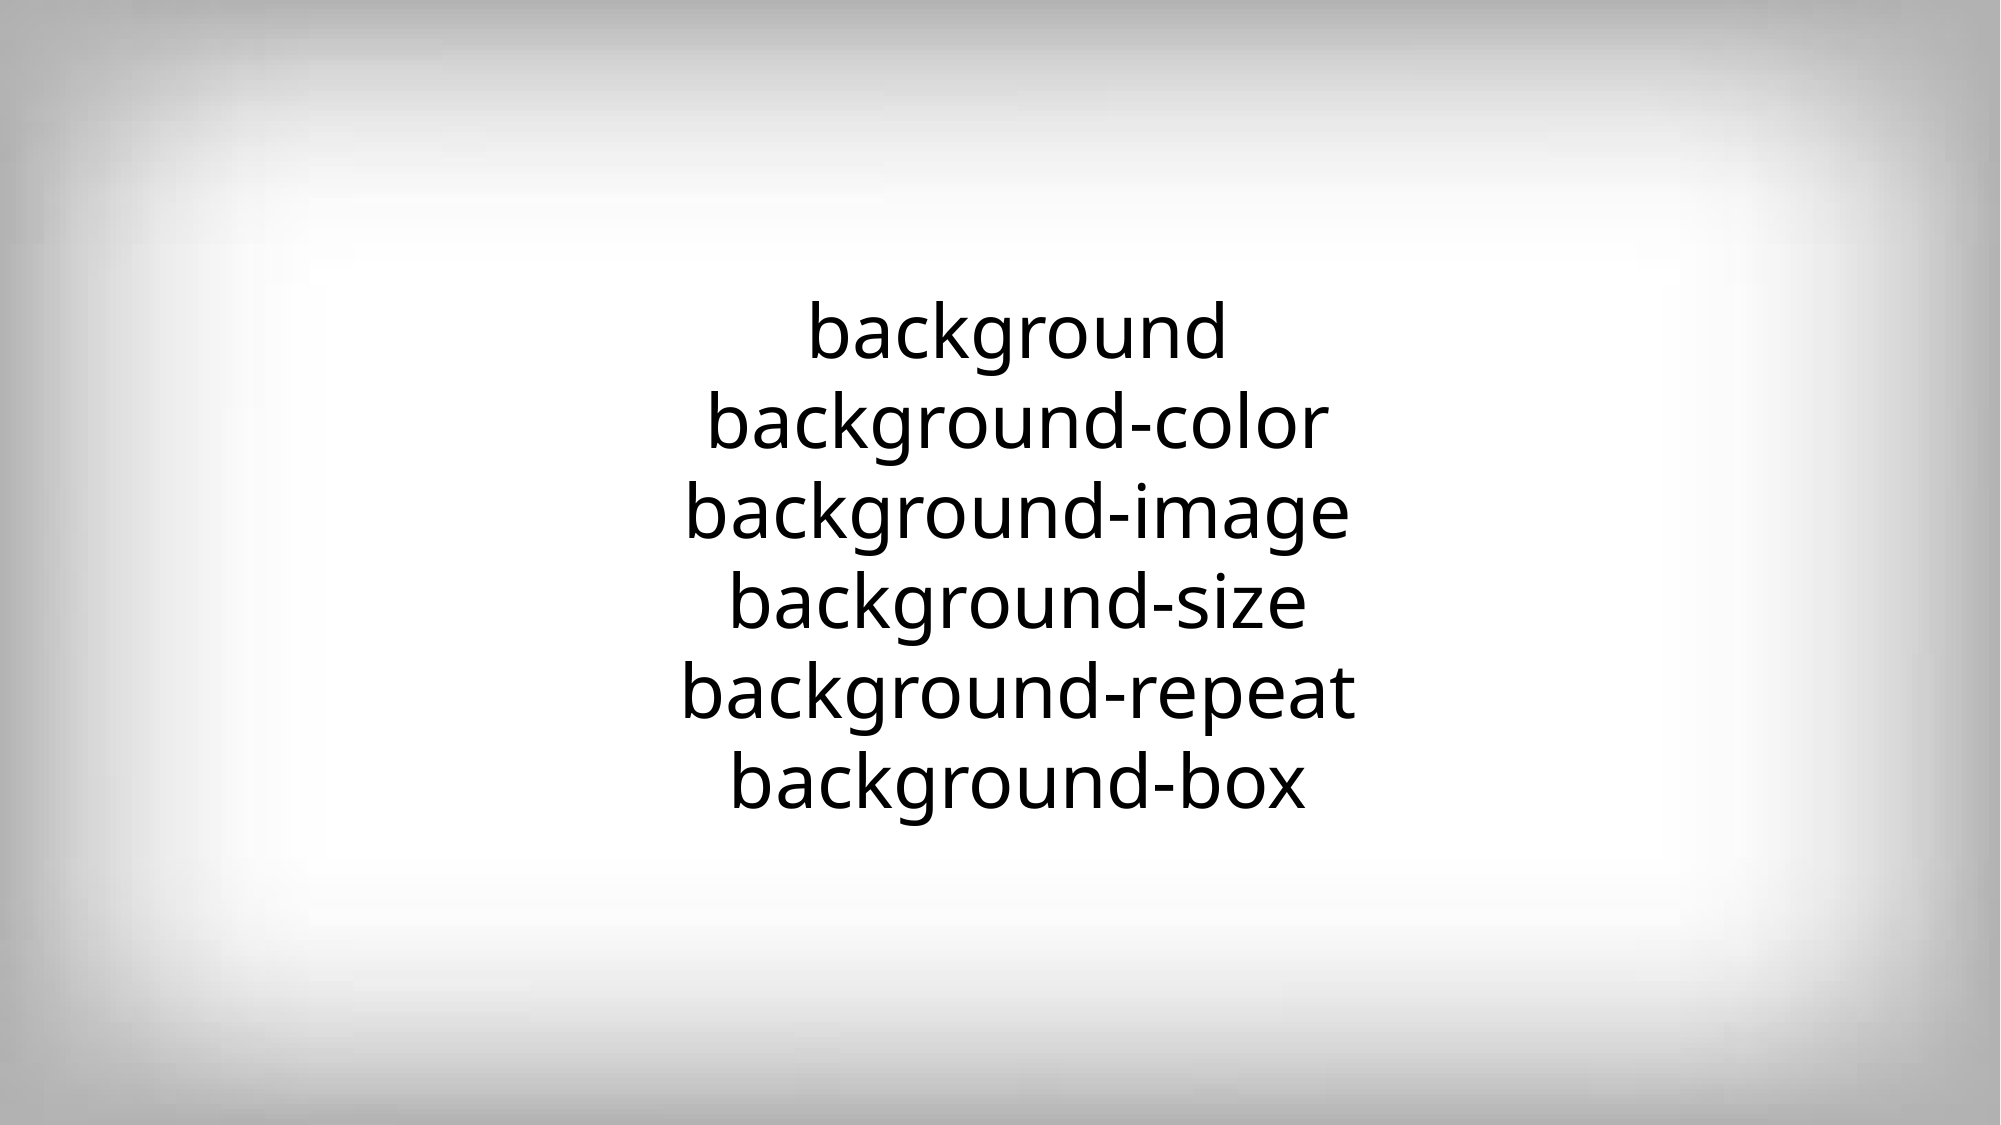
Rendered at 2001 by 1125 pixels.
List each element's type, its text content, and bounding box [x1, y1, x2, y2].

text_box background background-color background-image background-size background-repeat background-box [346, 276, 1690, 832]
picture [0, 0, 2001, 1125]
